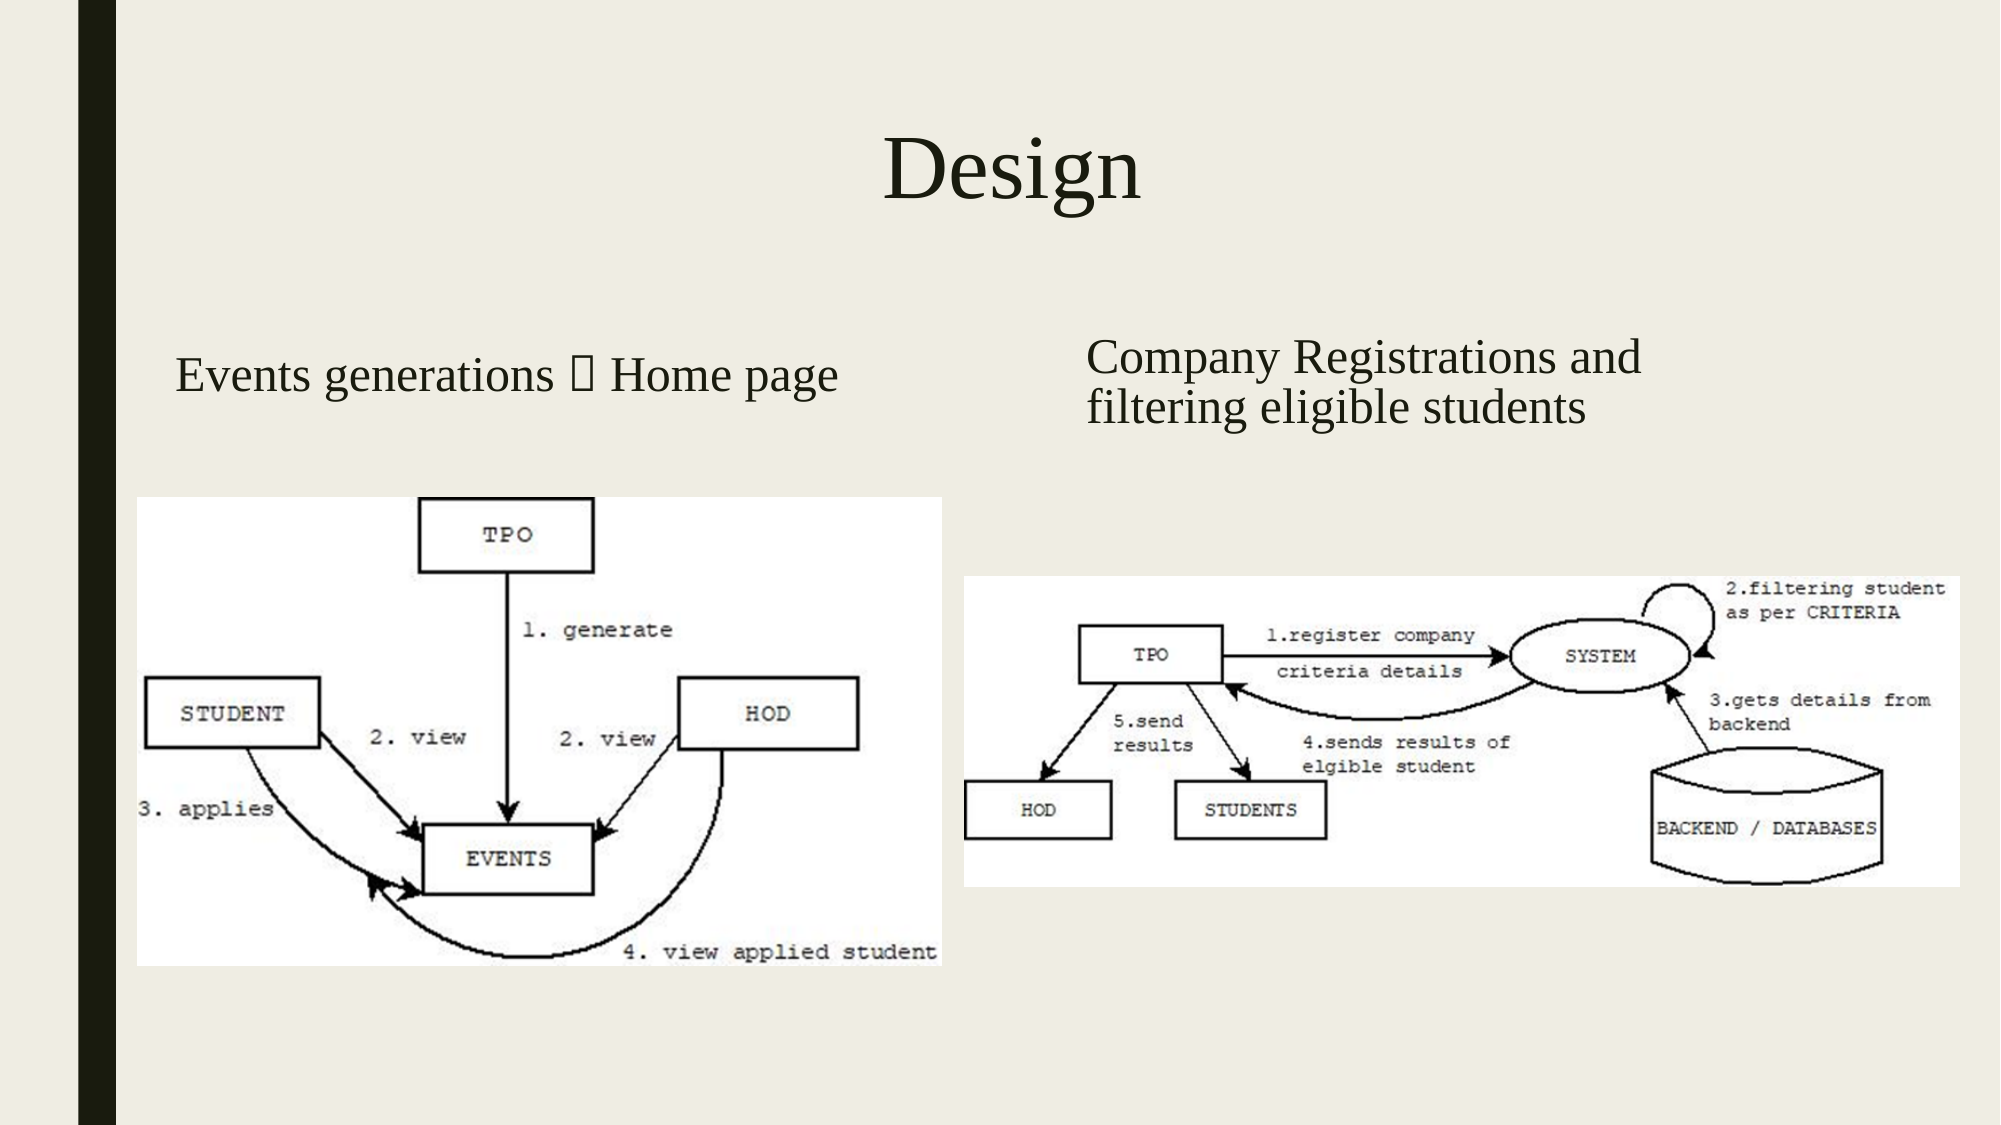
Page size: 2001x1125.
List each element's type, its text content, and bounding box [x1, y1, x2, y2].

list Company Registrations and filtering eligible students [1071, 356, 1800, 492]
list Events generations  Home page [160, 324, 890, 460]
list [137, 497, 942, 966]
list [964, 576, 1960, 887]
title Design [225, 112, 1800, 357]
